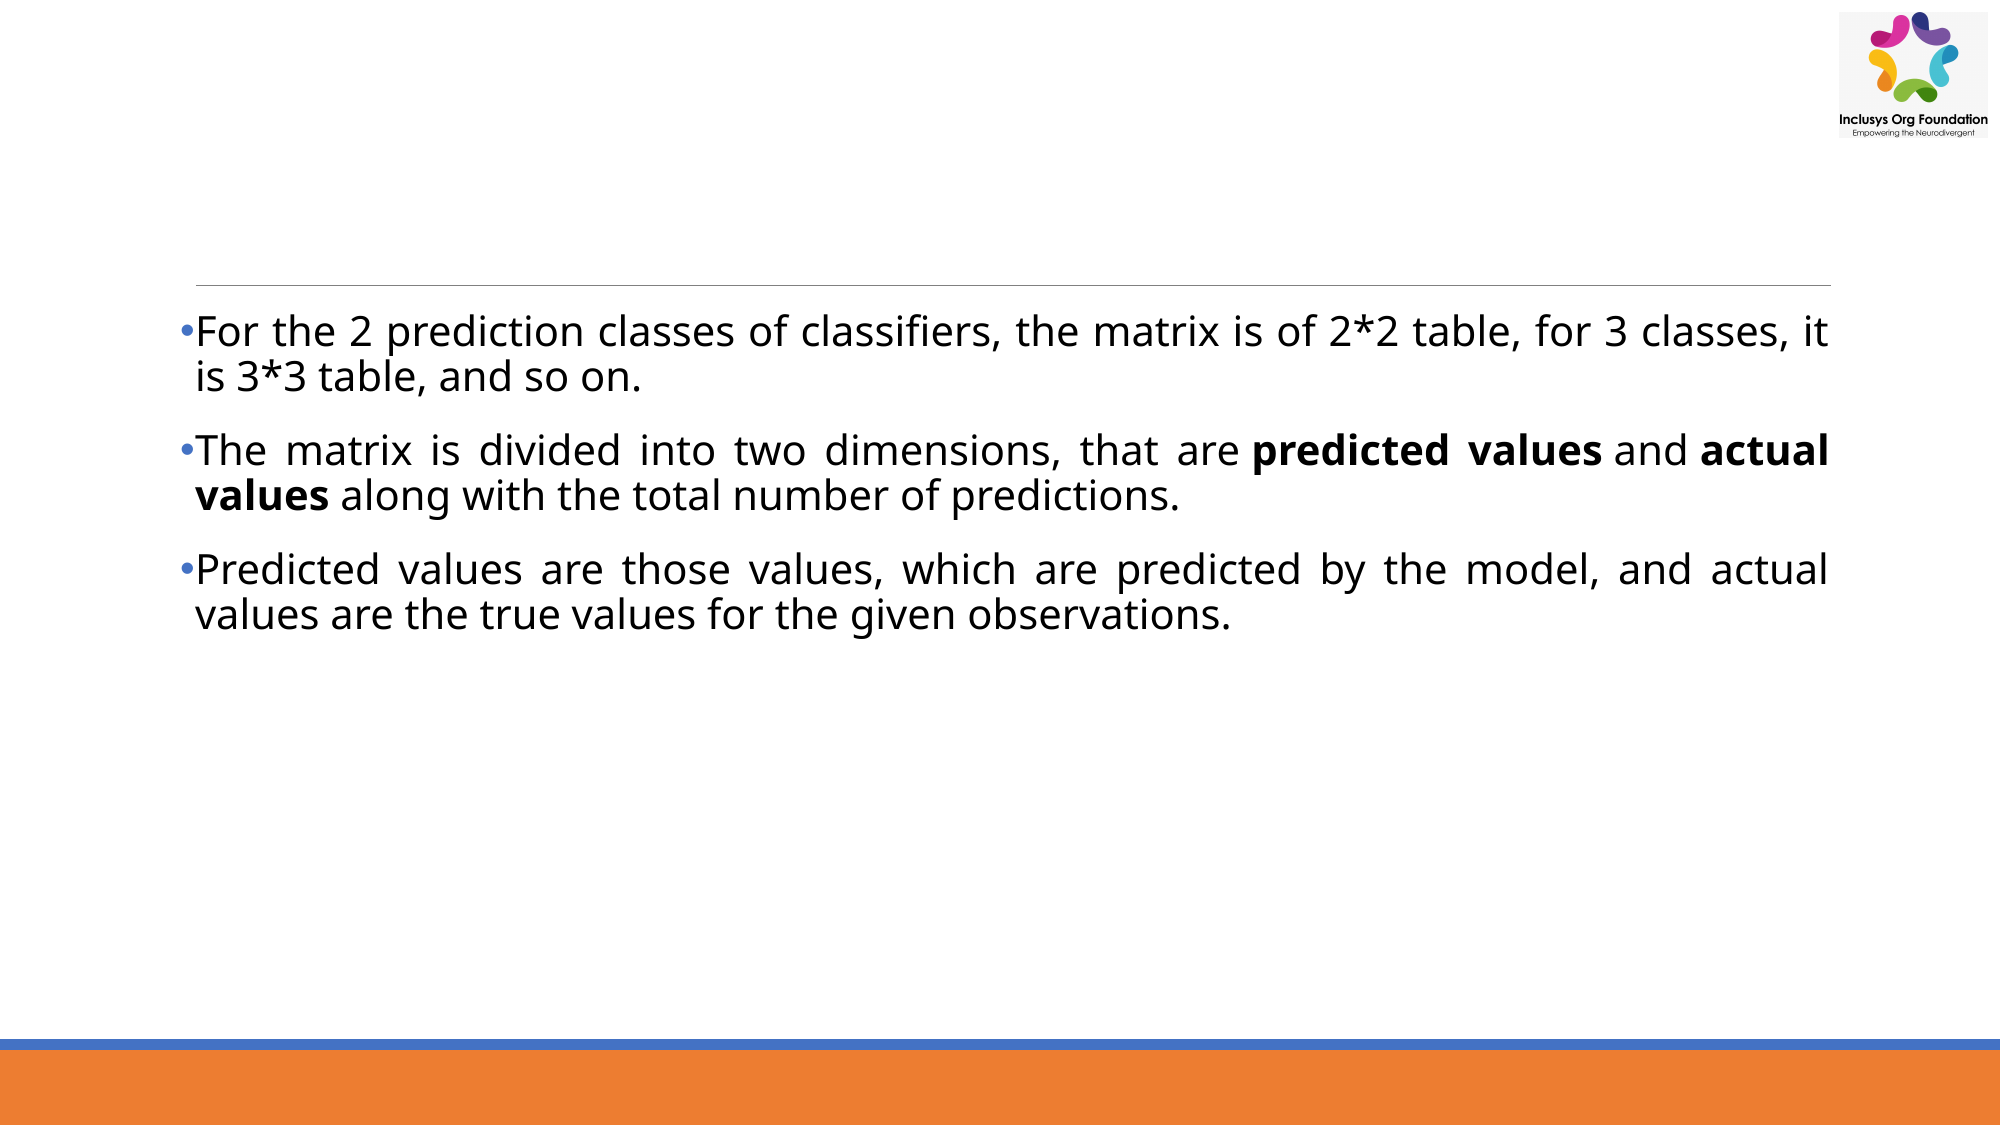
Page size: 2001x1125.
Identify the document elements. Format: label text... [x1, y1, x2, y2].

picture [1839, 12, 1988, 138]
list For the 2 prediction classes of classifiers, the matrix is of 2*2 table, for 3 classes, it is 3*3 table, and so on. The matrix is divided into two dimensions, that are predicted values and actual values along with the total number of predictions. Predicted values are those values, which are predicted by the model, and actual values are the true values for the given observations. [180, 302, 1830, 963]
